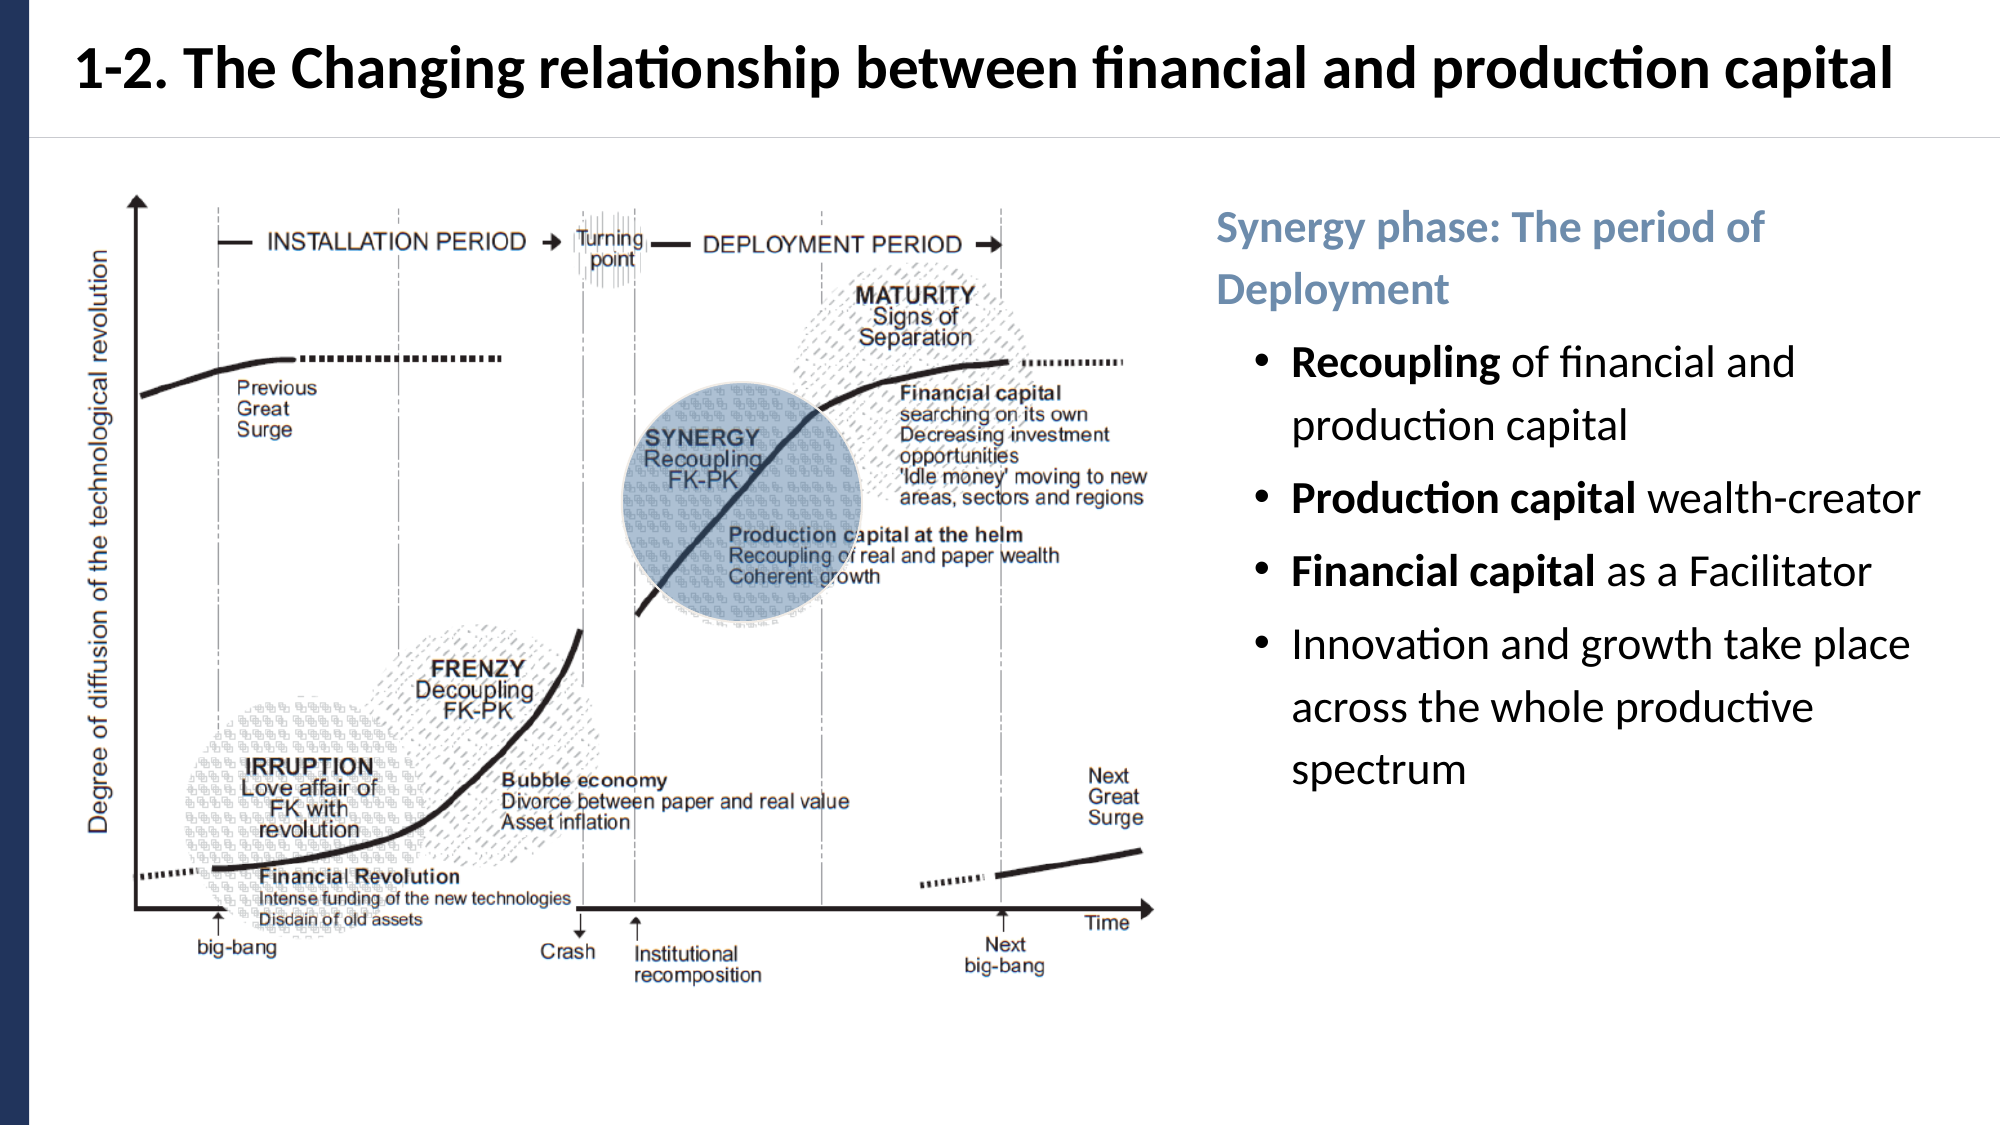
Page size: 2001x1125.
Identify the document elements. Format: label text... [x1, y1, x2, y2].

text_box [0, 0, 30, 1125]
text_box 1-2. The Changing relationship between financial and production capital [58, 0, 1949, 136]
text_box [78, 171, 1204, 998]
list Synergy phase: The period of Deployment Recoupling of financial and production capital Production capital wealth-creator Financial capital as a Facilitator Innovation and growth take place across the whole productive spectrum [1204, 181, 1981, 988]
